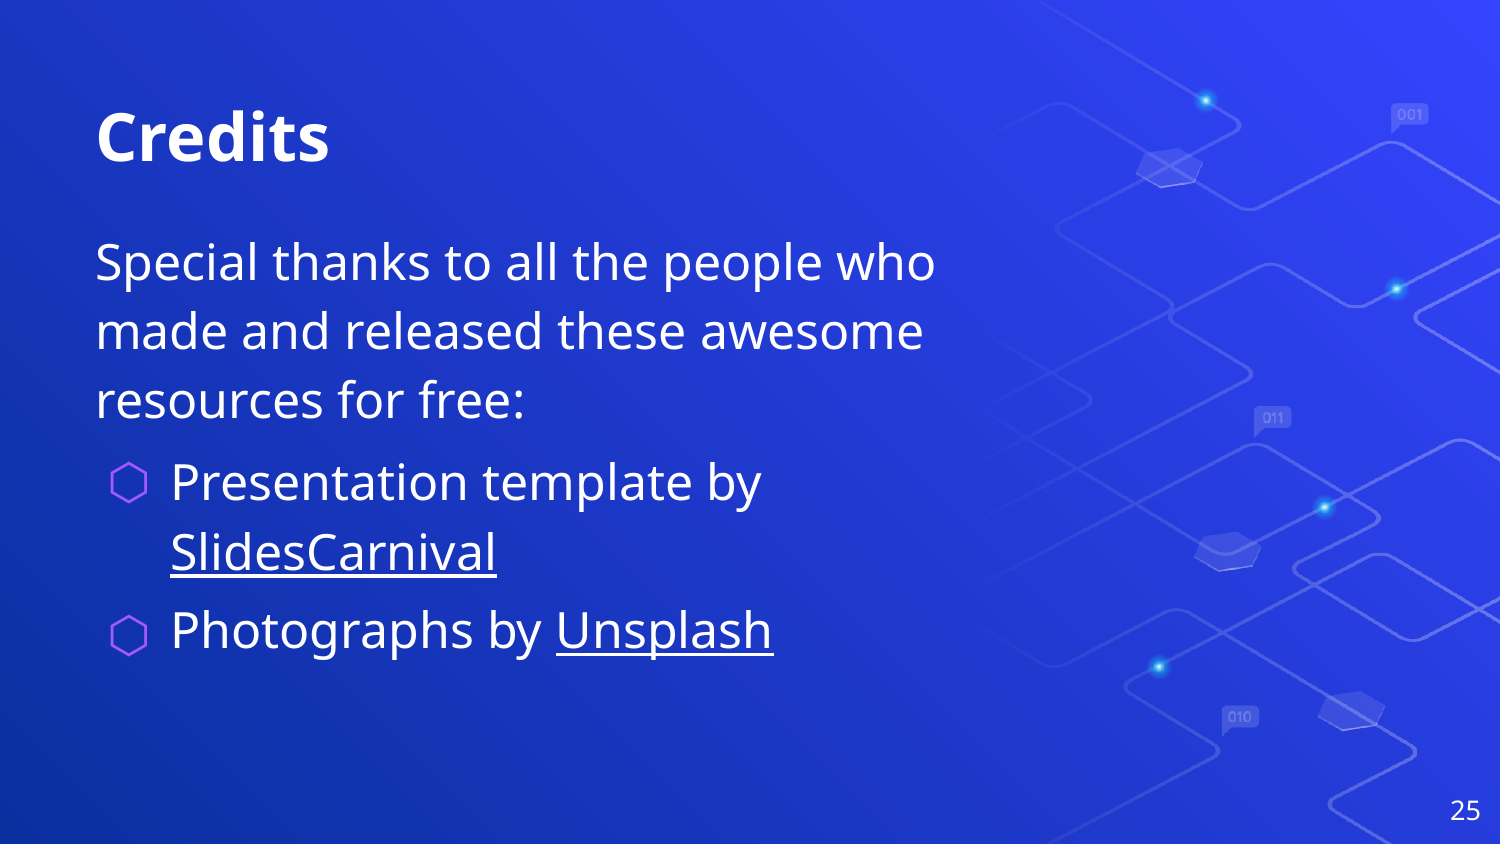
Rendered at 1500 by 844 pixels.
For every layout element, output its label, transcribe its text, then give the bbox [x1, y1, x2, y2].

slide_number 25 [1391, 779, 1482, 844]
list Special thanks to all the people who made and released these awesome resources for free: Presentation template by SlidesCarnival Photographs by Unsplash [95, 221, 1082, 741]
picture [0, 0, 1500, 844]
title Credits [95, 33, 1082, 175]
